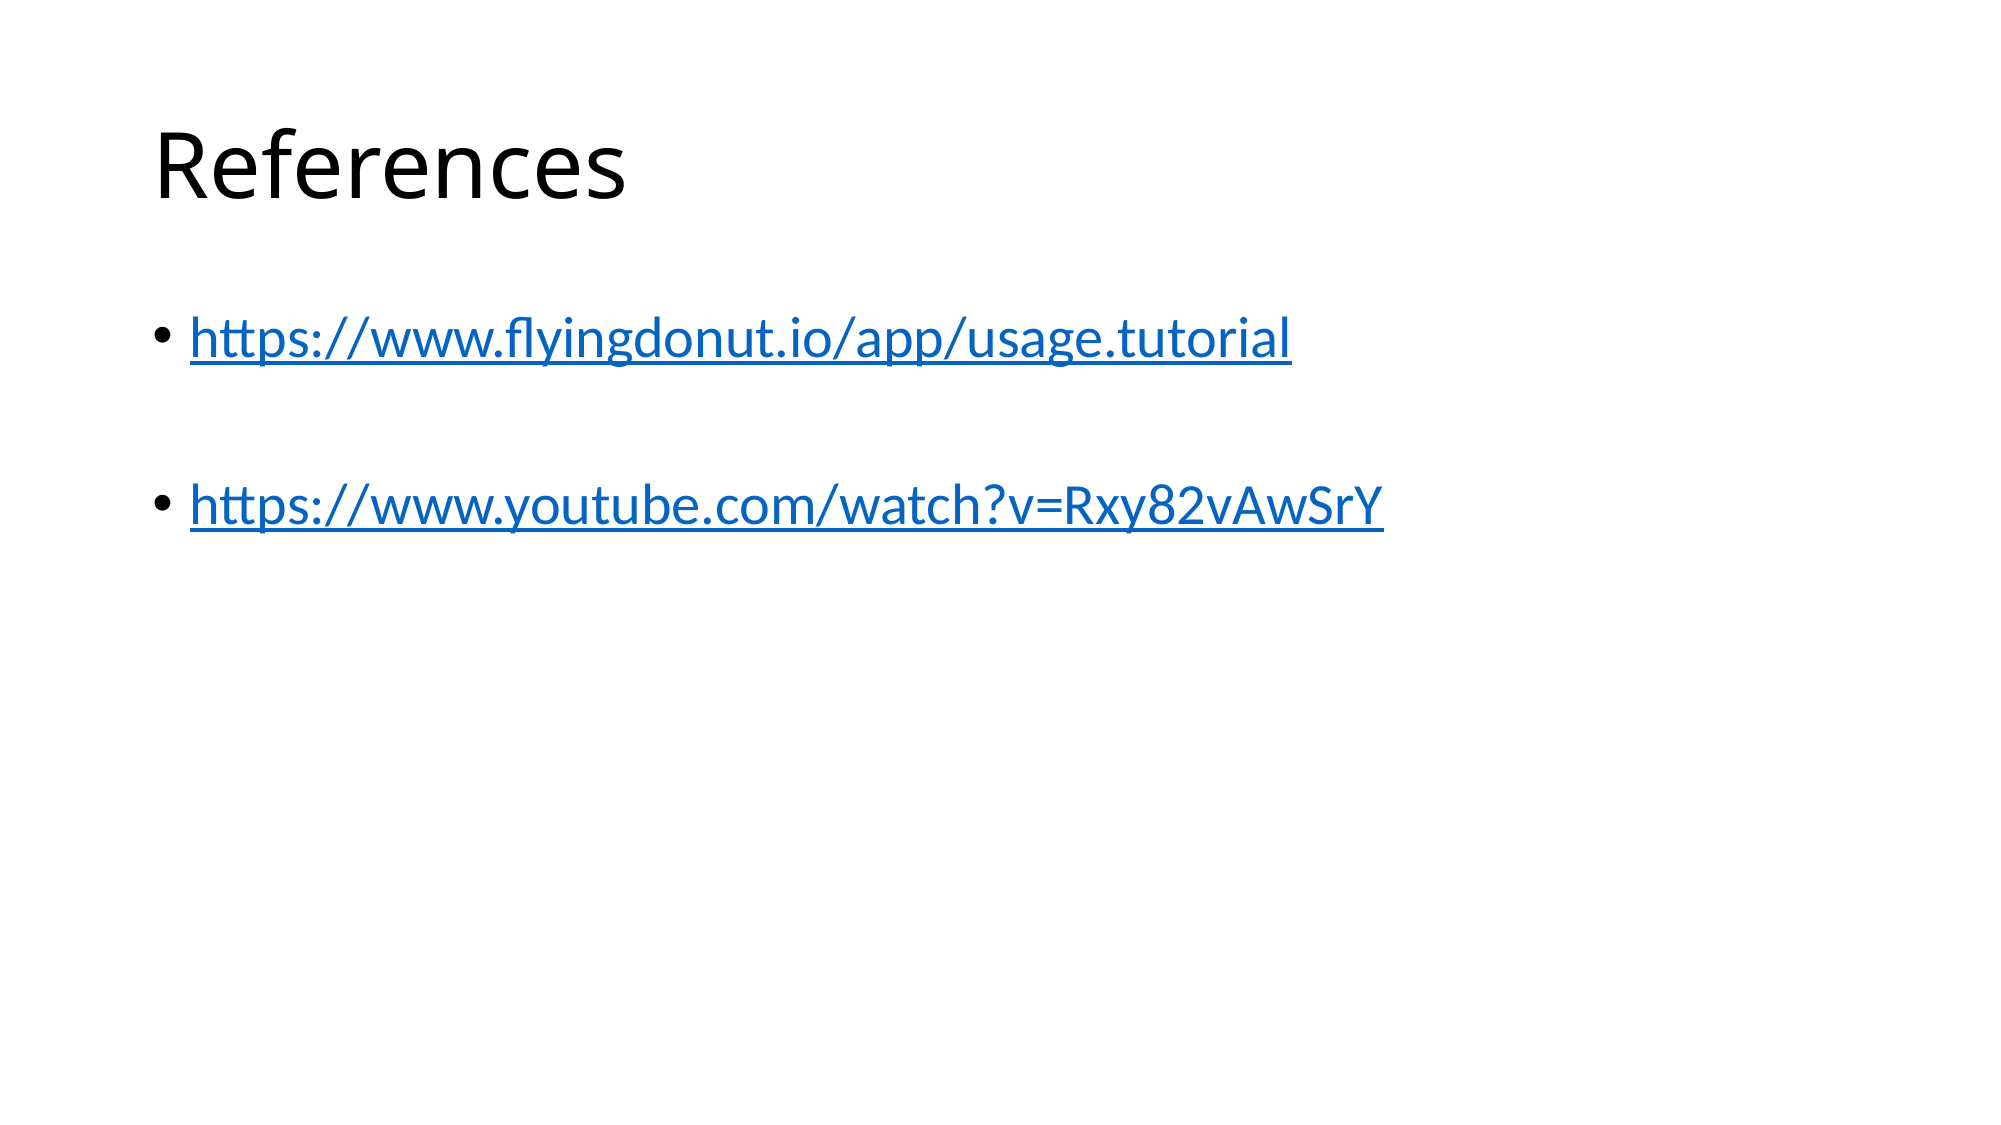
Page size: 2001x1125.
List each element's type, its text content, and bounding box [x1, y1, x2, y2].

title References [137, 59, 1863, 278]
list https://www.flyingdonut.io/app/usage.tutorial https://www.youtube.com/watch?v=Rxy82vAwSrY [137, 299, 1863, 1014]
